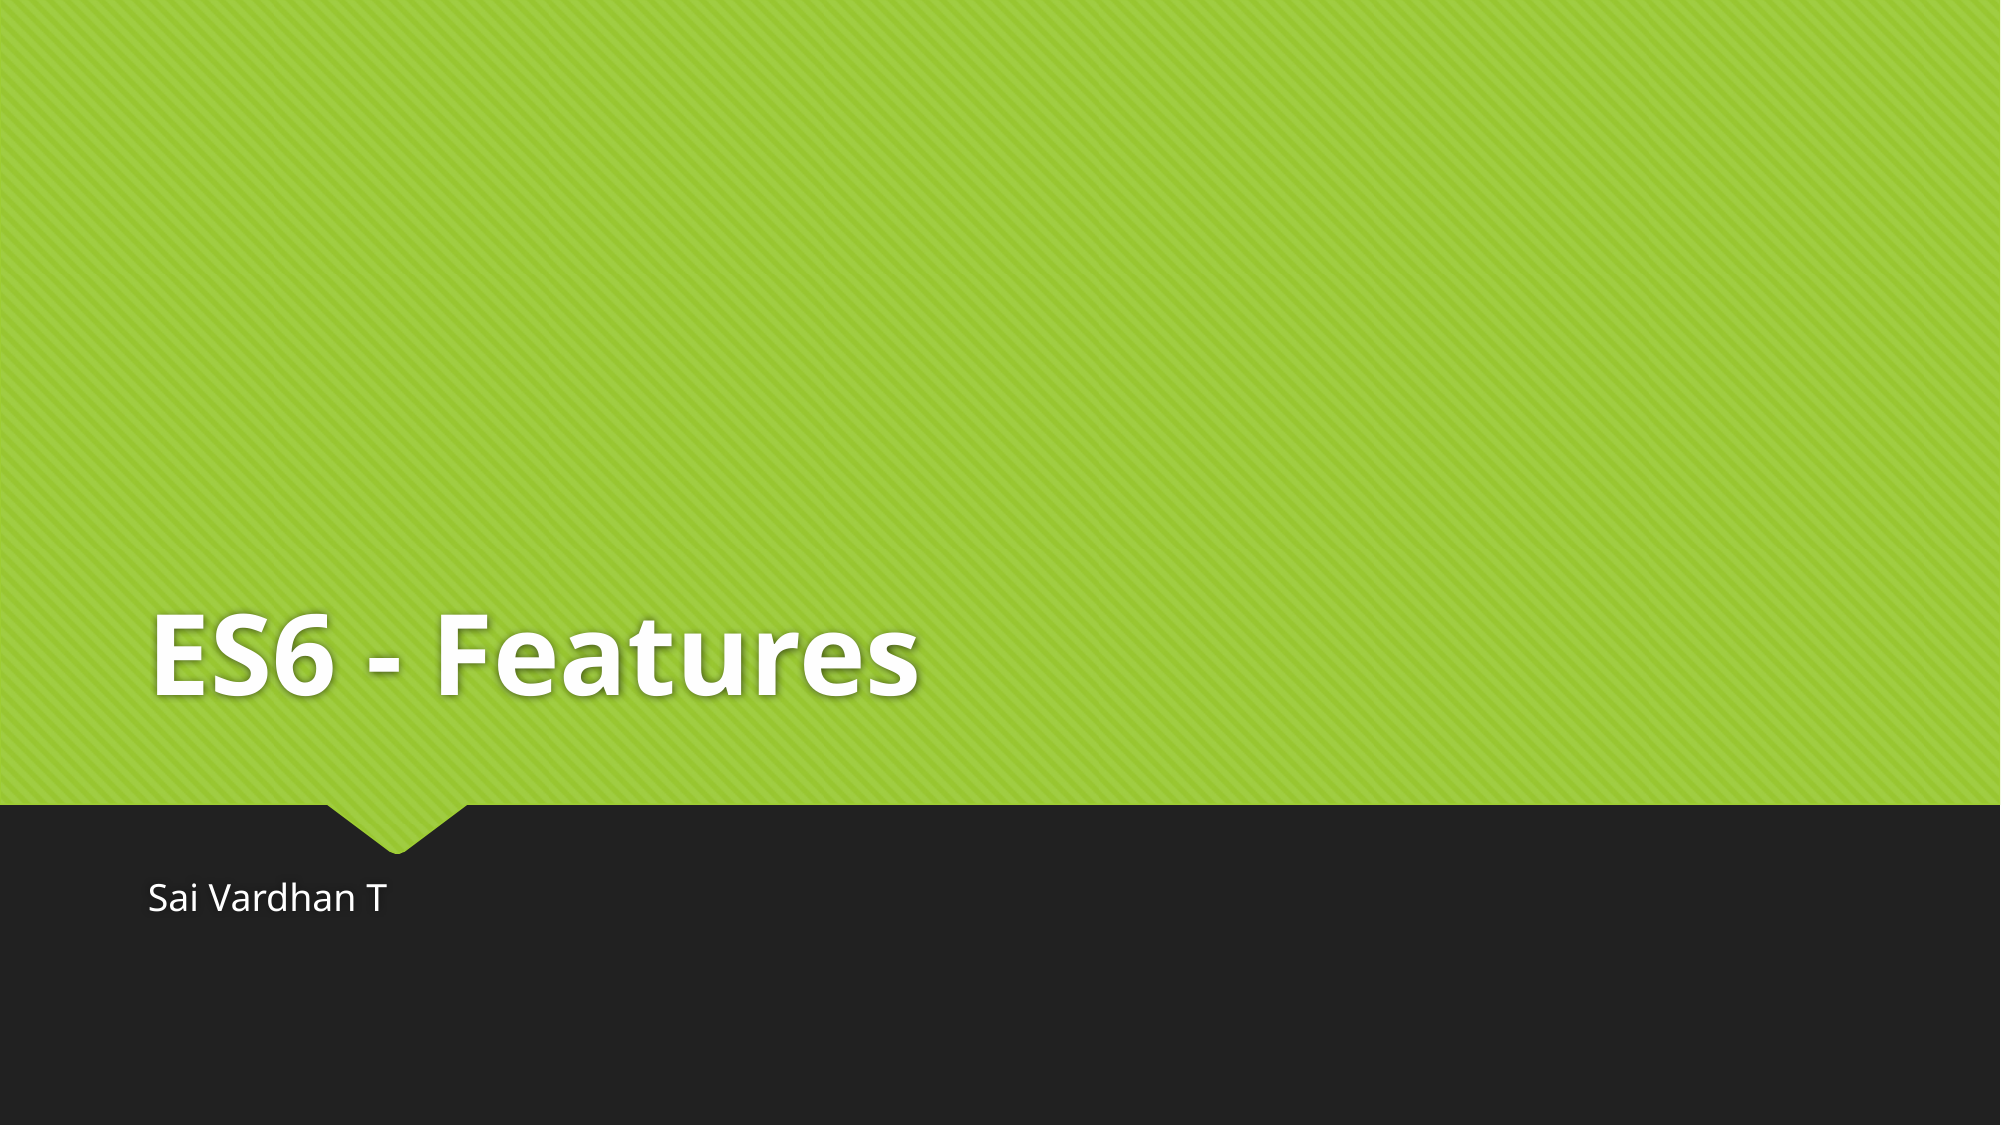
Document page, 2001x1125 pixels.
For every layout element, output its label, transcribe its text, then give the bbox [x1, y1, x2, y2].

subtitle Sai Vardhan T [132, 866, 1868, 938]
title ES6 - Features [132, 237, 1868, 726]
